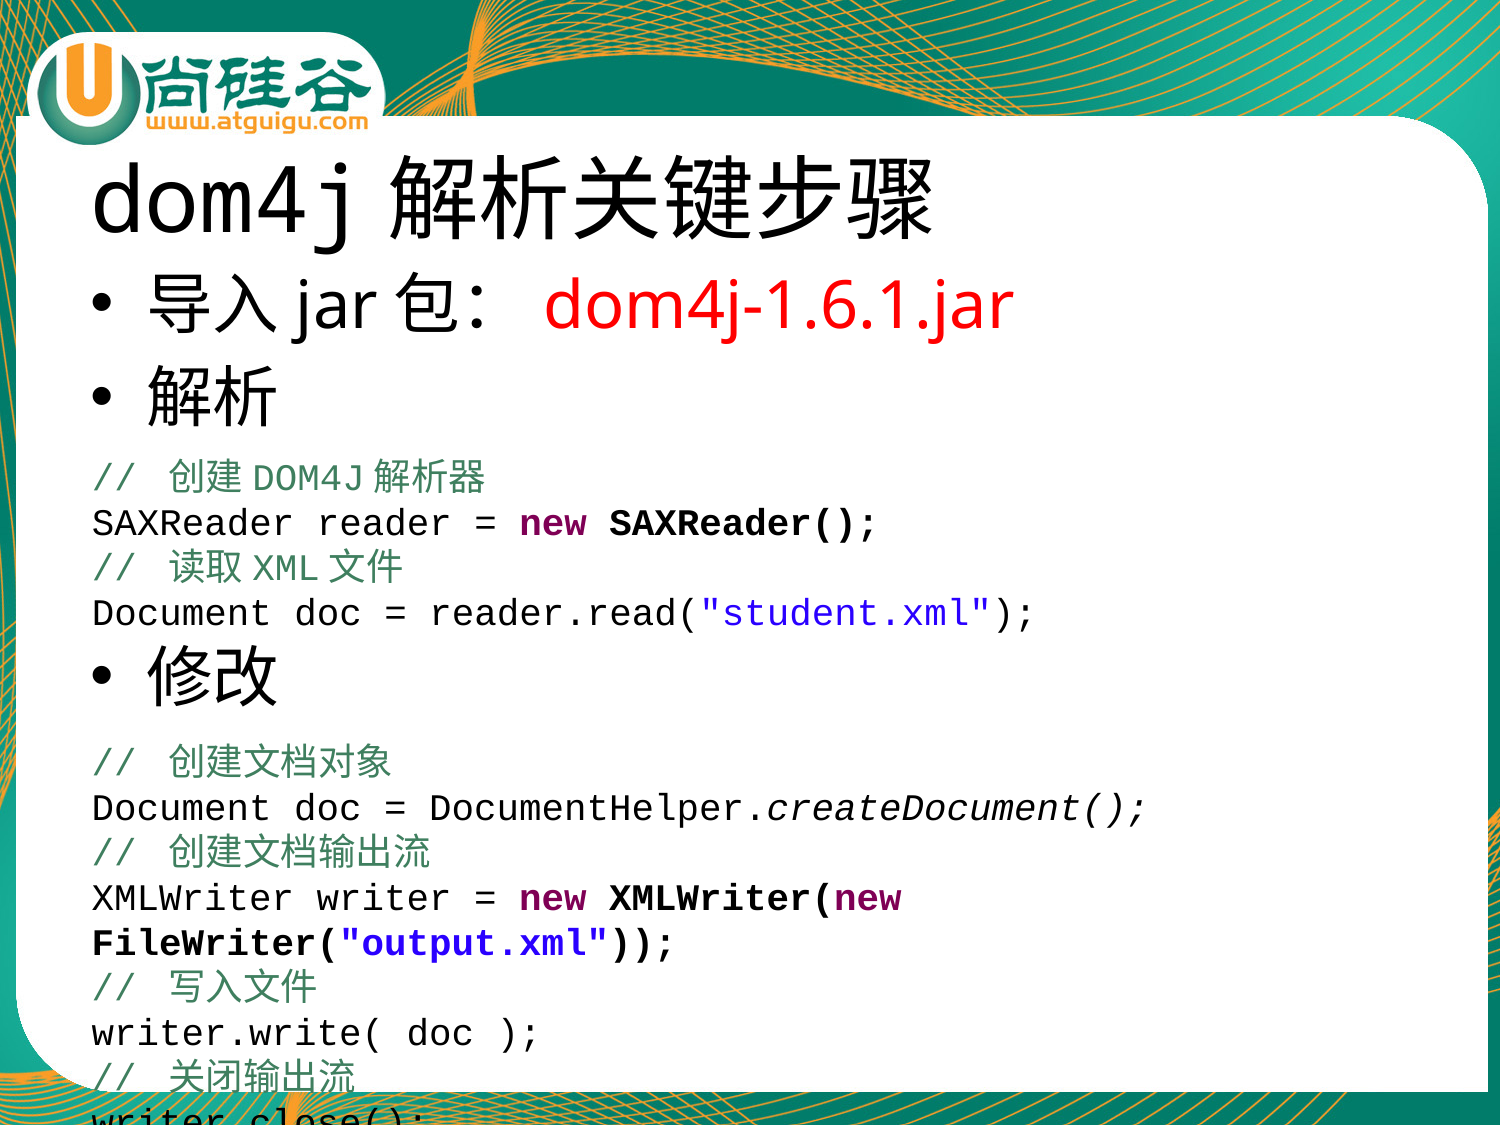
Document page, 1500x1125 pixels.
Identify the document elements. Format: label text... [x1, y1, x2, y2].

title dom4j解析关键步骤 [75, 101, 1425, 254]
picture [0, 0, 1500, 1125]
list 导入jar包：dom4j-1.6.1.jar 解析 修改 [75, 254, 1425, 997]
text_box // 创建DOM4J解析器 SAXReader reader = new SAXReader(); // 读取XML文件 Document doc = reader.read("student.xml"); [77, 445, 1428, 641]
text_box // 创建文档对象 Document doc = DocumentHelper.createDocument(); // 创建文档输出流 XMLWriter writer = new XMLWriter(new FileWriter("output.xml")); // 写入文件 writer.write( doc ); // 关闭输出流 writer.close(); [76, 730, 1500, 1125]
